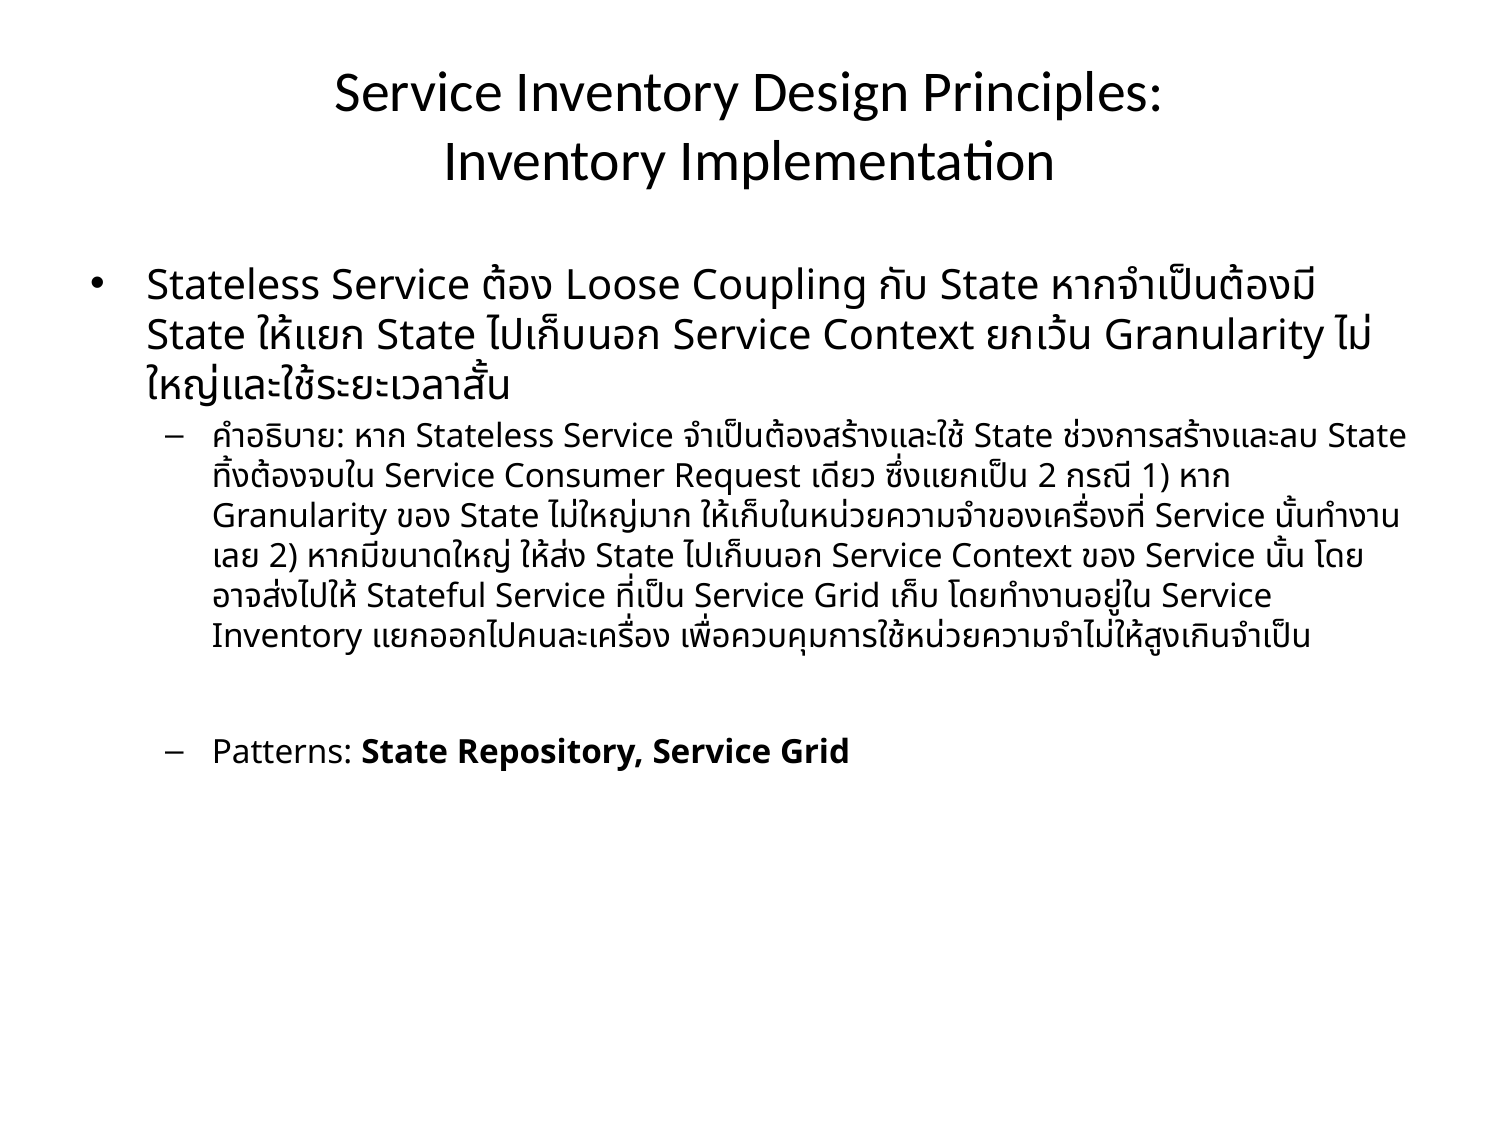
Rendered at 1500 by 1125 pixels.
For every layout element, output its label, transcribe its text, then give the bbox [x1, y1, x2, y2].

list Stateless Service ต้อง Loose Coupling กับ State หากจำเป็นต้องมี State ให้แยก State ไปเก็บนอก Service Context ยกเว้น Granularity ไม่ใหญ่และใช้ระยะเวลาสั้น คำอธิบาย: หาก Stateless Service จำเป็นต้องสร้างและใช้ State ช่วงการสร้างและลบ State ทิ้งต้องจบใน Service Consumer Request เดียว ซึ่งแยกเป็น 2 กรณี 1) หาก Granularity ของ State ไม่ใหญ่มาก ให้เก็บในหน่วยความจำของเครื่องที่ Service นั้นทำงานเลย 2) หากมีขนาดใหญ่ ให้ส่ง State ไปเก็บนอก Service Context ของ Service นั้น โดยอาจส่งไปให้ Stateful Service ที่เป็น Service Grid เก็บ โดยทำงานอยู่ใน Service Inventory แยกออกไปคนละเครื่อง เพื่อควบคุมการใช้หน่วยความจำไม่ให้สูงเกินจำเป็น Patterns: State Repository, Service Grid [75, 249, 1425, 1100]
title Service Inventory Design Principles: Inventory Implementation [37, 45, 1463, 200]
